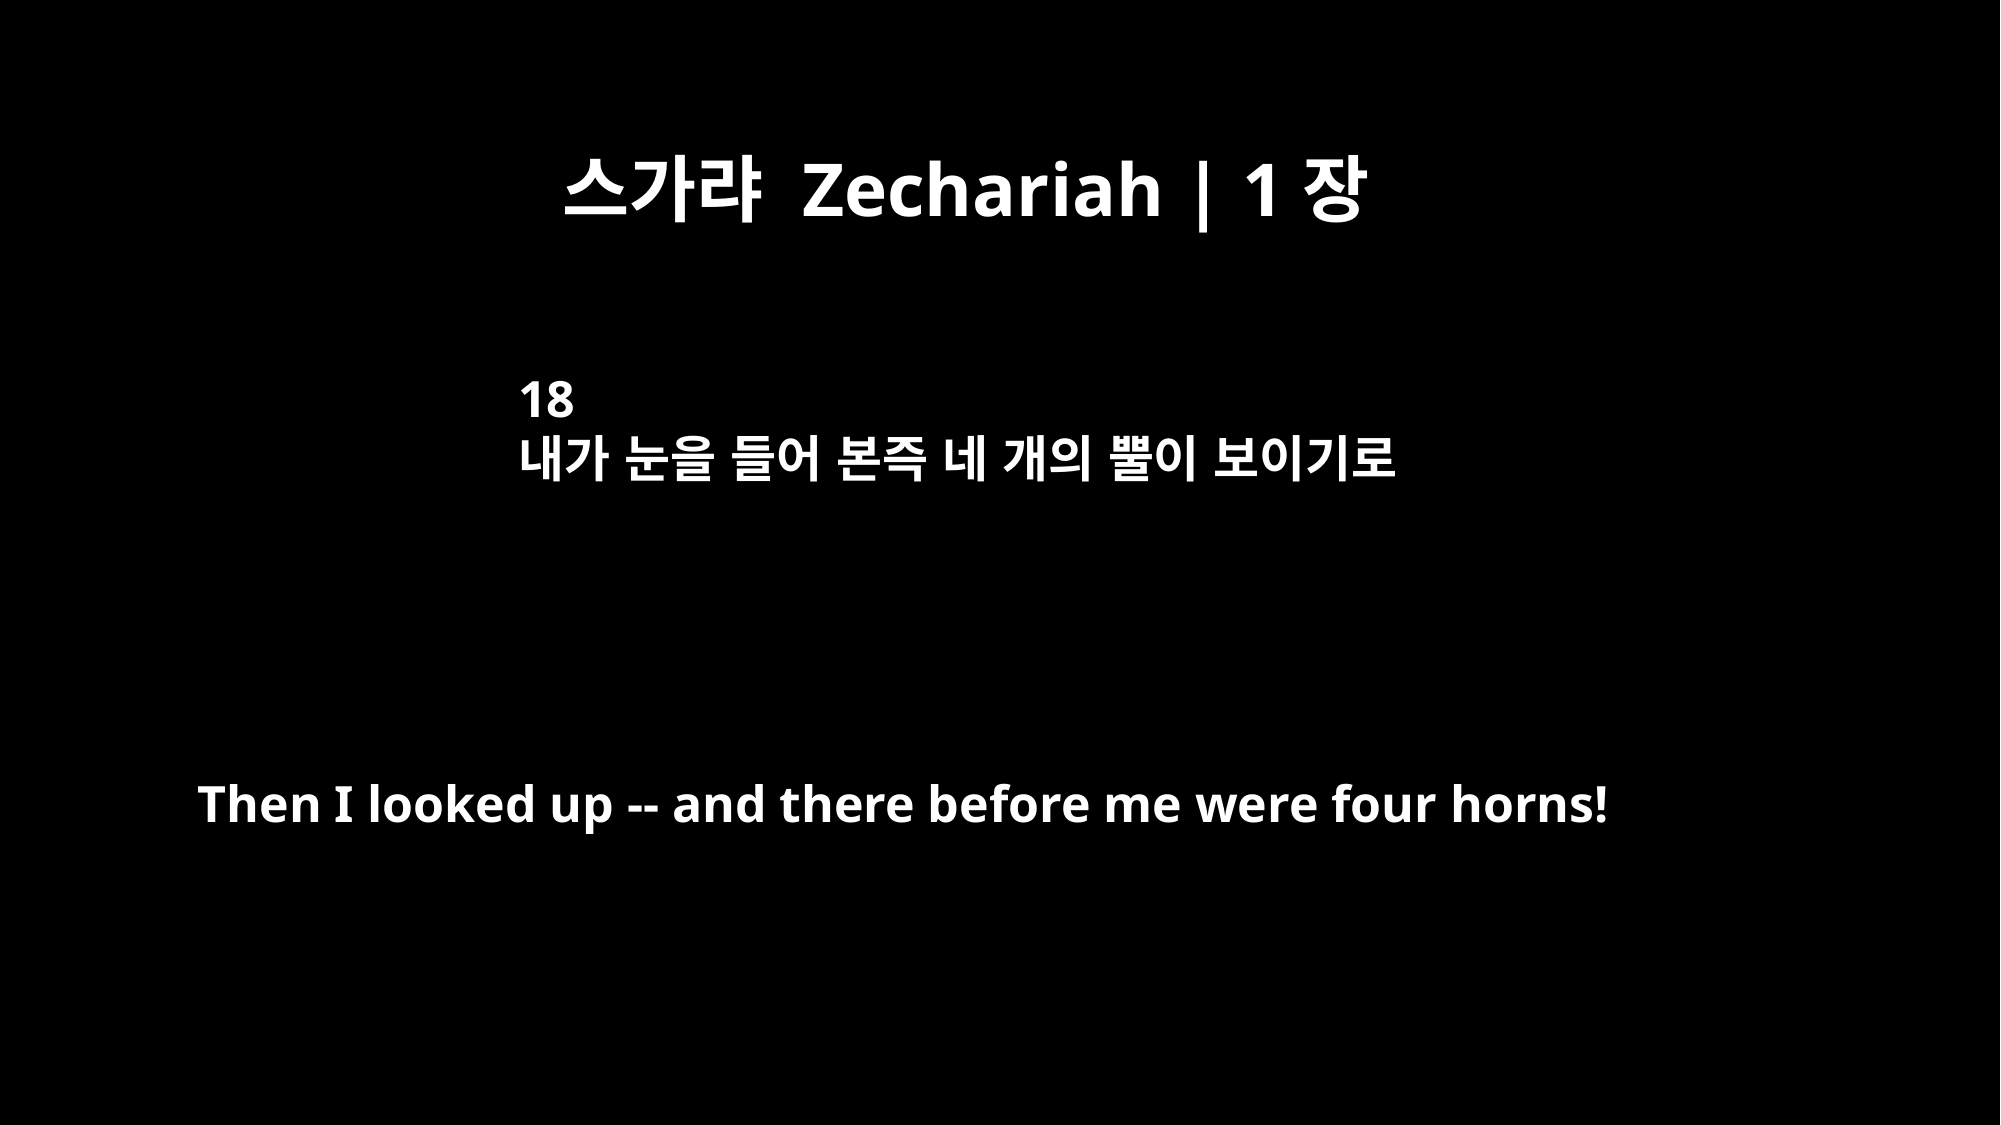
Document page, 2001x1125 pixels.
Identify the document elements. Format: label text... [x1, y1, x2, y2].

text_box Then I looked up -- and there before me were four horns! [183, 764, 1625, 840]
text_box 스가랴 Zechariah | 1장 [547, 136, 1385, 239]
text_box 18 내가 눈을 들어 본즉 네 개의 뿔이 보이기로 [503, 359, 1414, 495]
